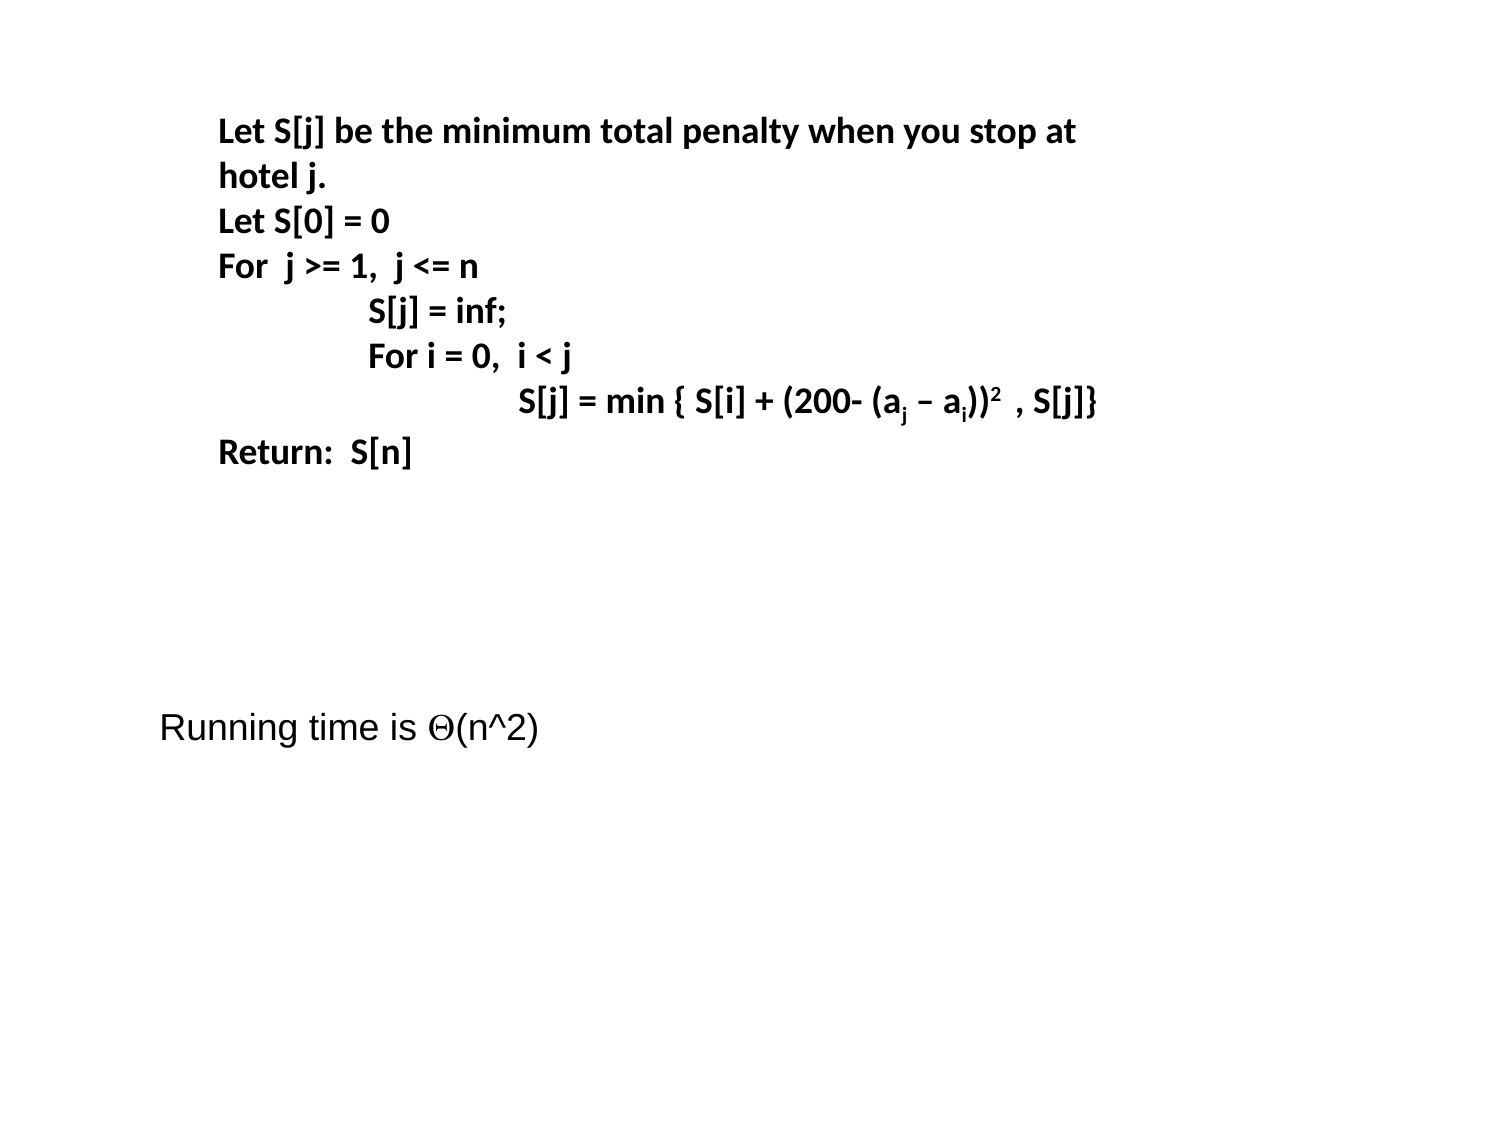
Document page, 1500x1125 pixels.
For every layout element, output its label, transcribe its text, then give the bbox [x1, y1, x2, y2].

text_box Running time is (n^2) [144, 695, 555, 756]
text_box Let S[j] be the minimum total penalty when you stop at hotel j. Let S[0] = 0 For j >= 1, j <= n S[j] = inf; For i = 0, i < j S[j] = min { S[i] + (200- (aj – ai))2 , S[j]} Return: S[n] [203, 98, 1168, 480]
